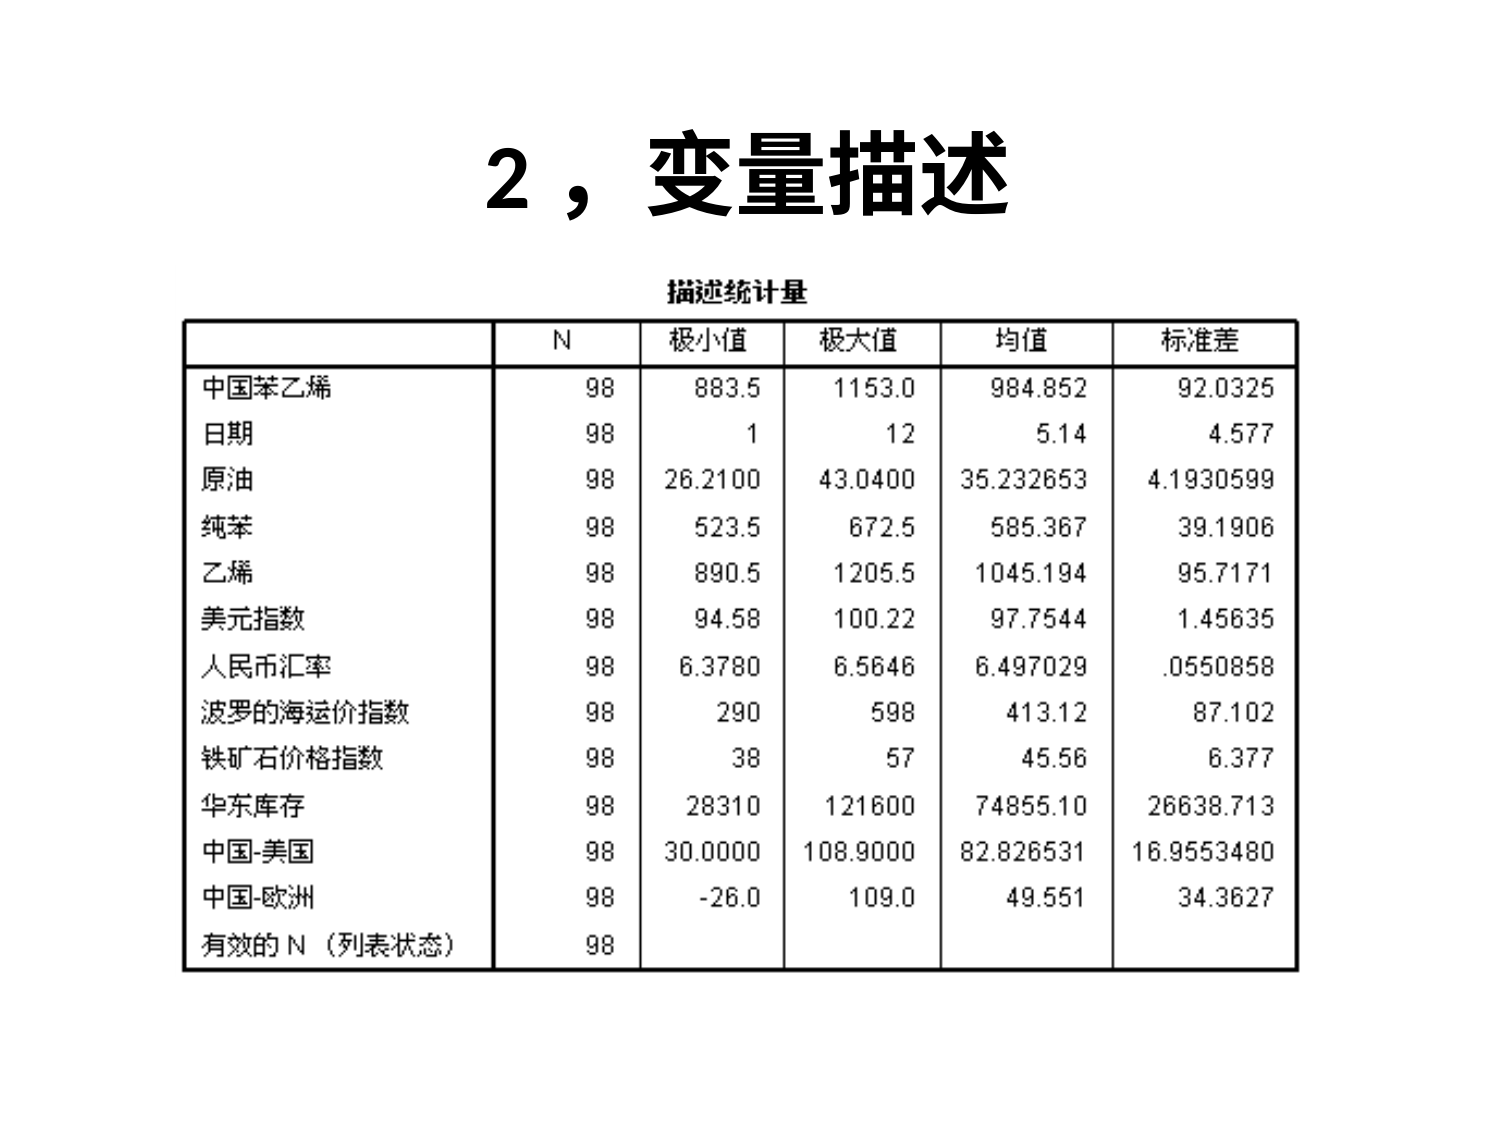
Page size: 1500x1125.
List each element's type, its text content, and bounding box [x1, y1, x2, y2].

picture [174, 264, 1305, 977]
title 2，变量描述 [72, 78, 1423, 266]
